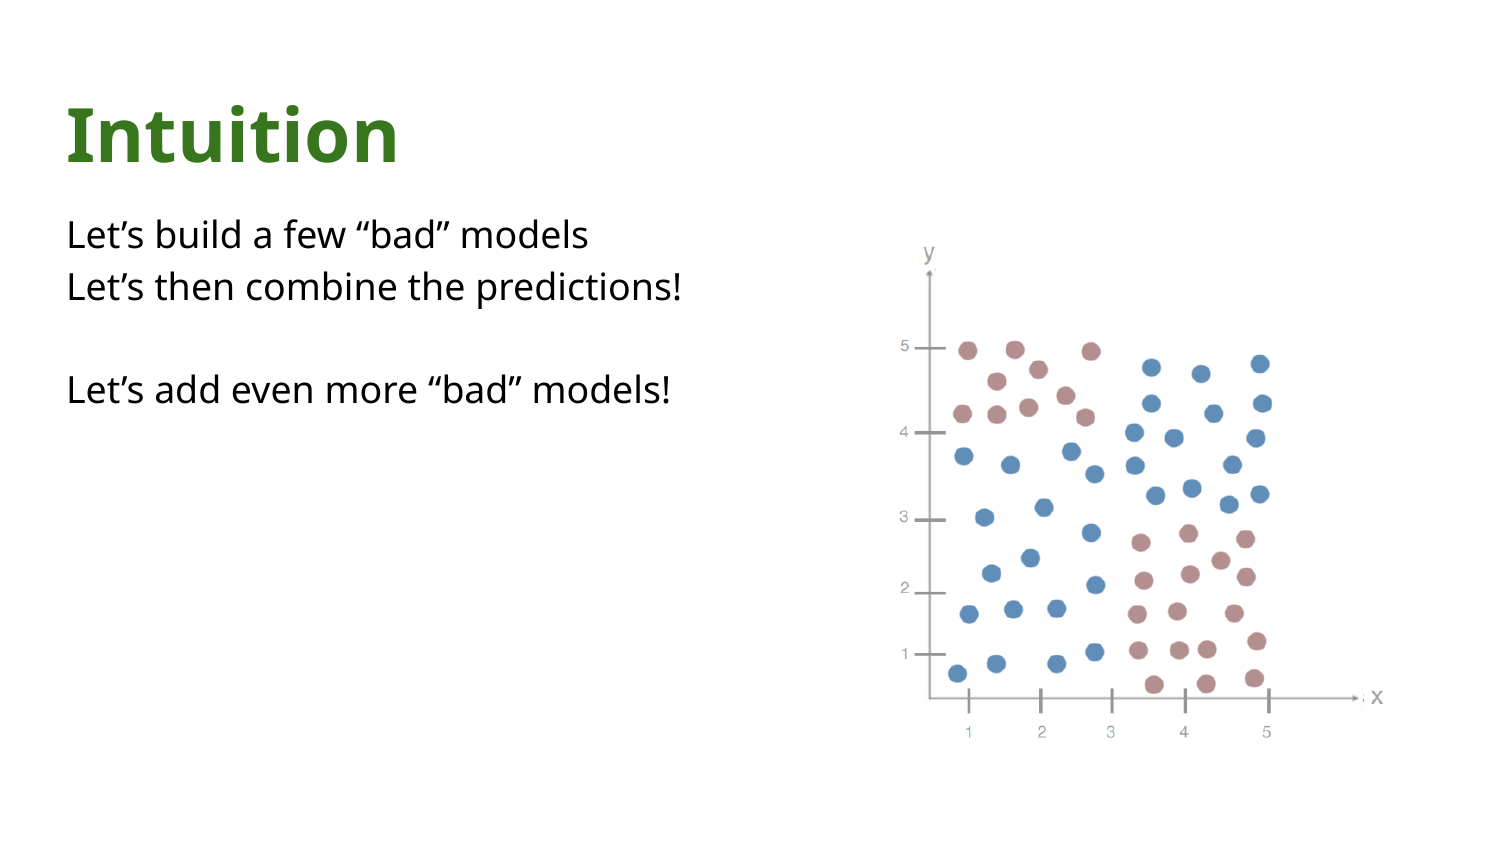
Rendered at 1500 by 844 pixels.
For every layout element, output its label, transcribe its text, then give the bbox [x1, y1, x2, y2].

title Intuition [51, 72, 1449, 167]
list Let’s build a few “bad” models Let’s then combine the predictions! Let’s add even more “bad” models! [51, 189, 1449, 750]
picture [881, 228, 1398, 756]
